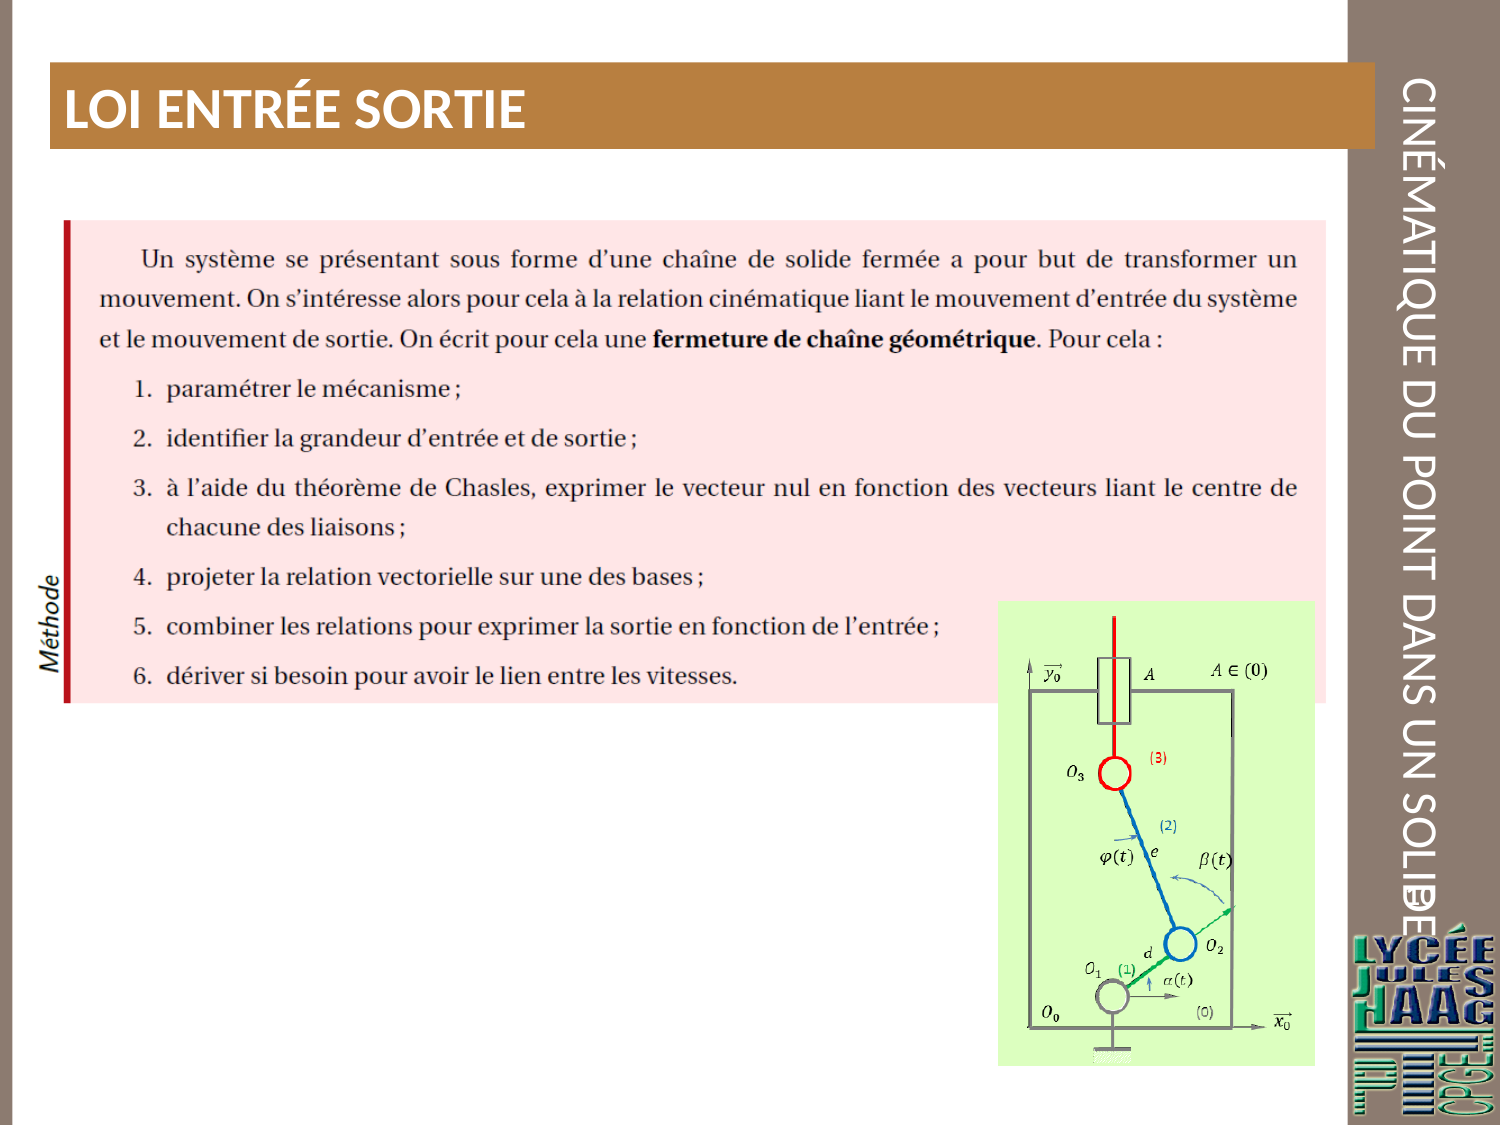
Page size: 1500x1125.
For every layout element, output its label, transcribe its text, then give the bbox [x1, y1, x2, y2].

picture [29, 218, 1335, 1067]
picture [1346, 917, 1500, 1125]
slide_number 10 [1340, 869, 1500, 917]
list Loi entrée sortie [50, 62, 1375, 149]
